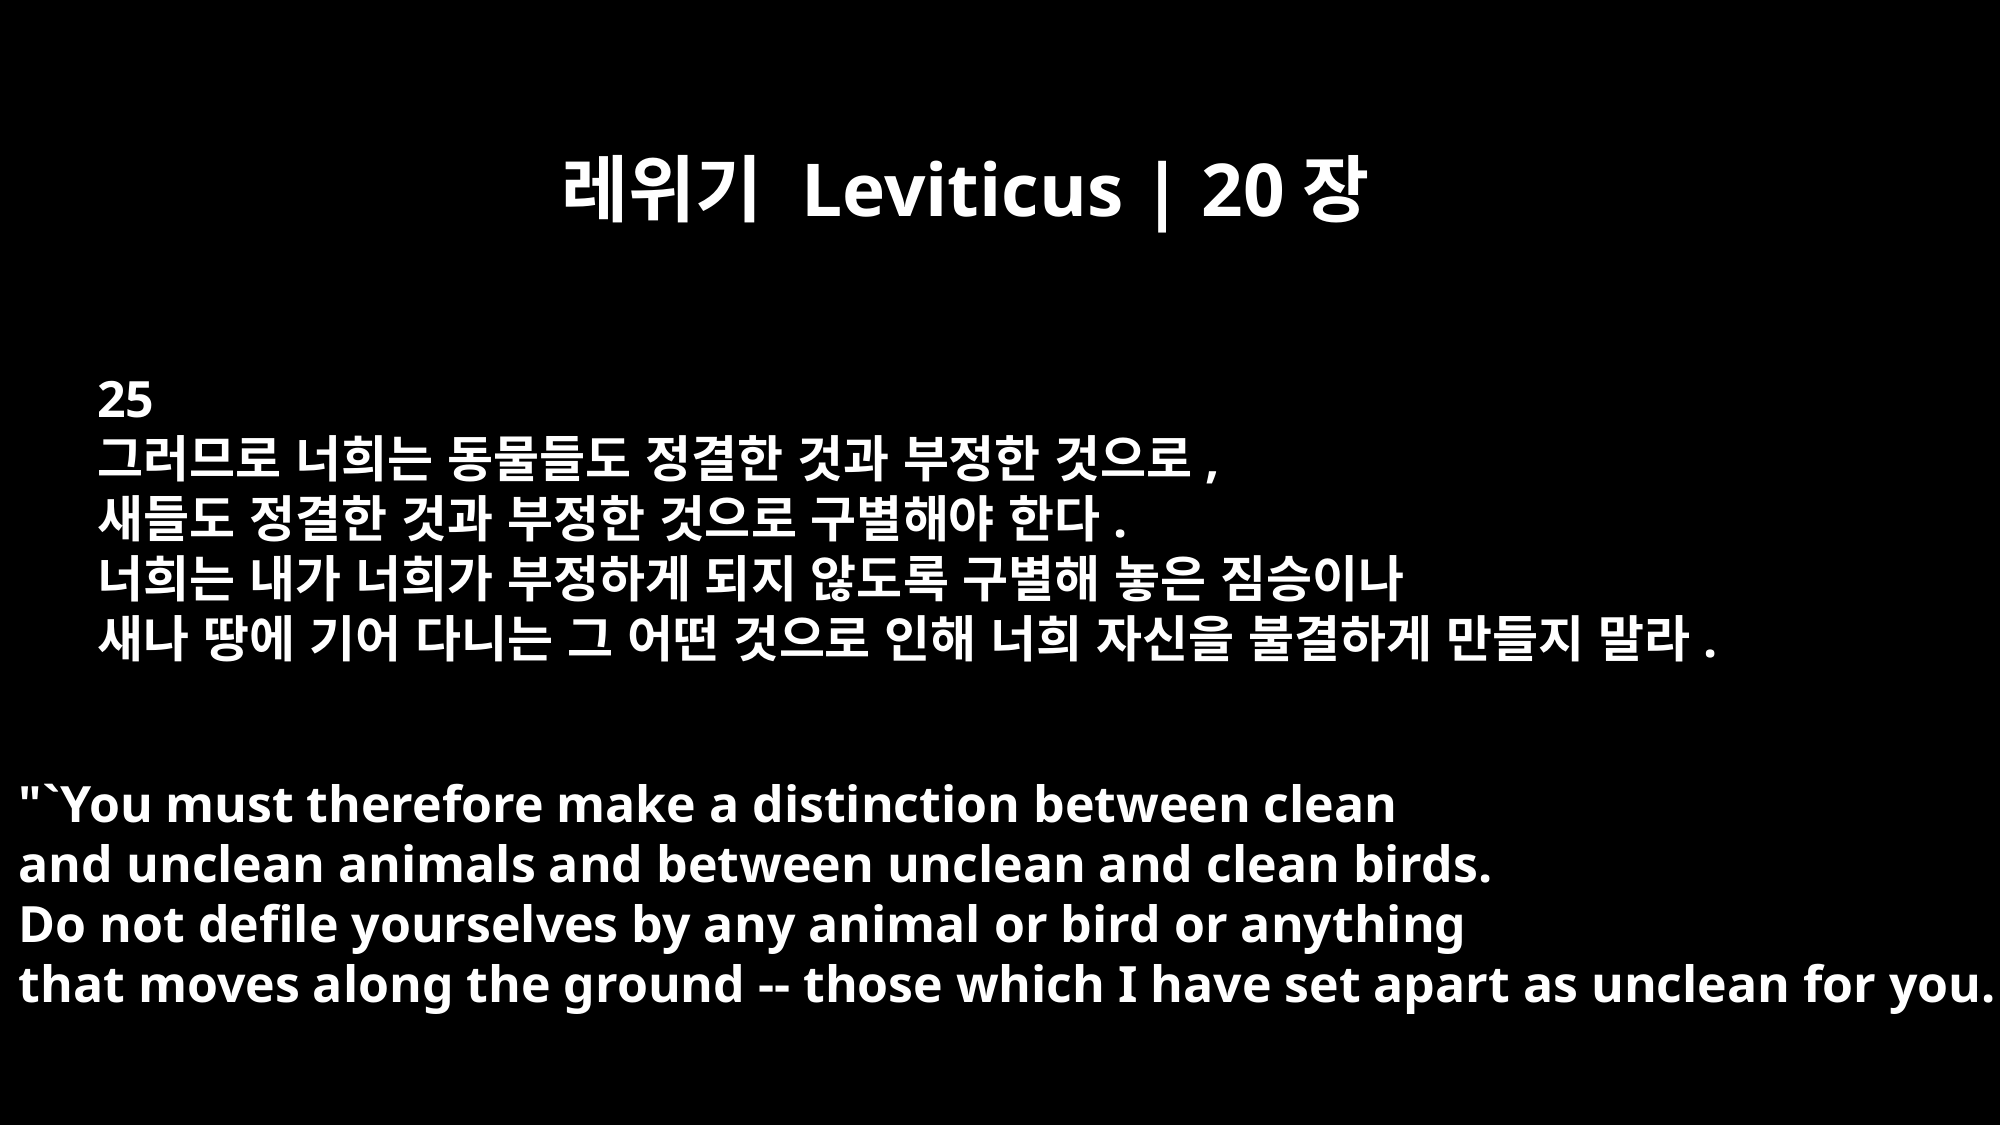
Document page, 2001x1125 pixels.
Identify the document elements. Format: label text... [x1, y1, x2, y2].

text_box 25 그러므로 너희는 동물들도 정결한 것과 부정한 것으로, 새들도 정결한 것과 부정한 것으로 구별해야 한다. 너희는 내가 너희가 부정하게 되지 않도록 구별해 놓은 짐승이나 새나 땅에 기어 다니는 그 어떤 것으로 인해 너희 자신을 불결하게 만들지 말라. [82, 359, 1733, 675]
text_box 레위기 Leviticus | 20장 [546, 136, 1386, 239]
text_box "`You must therefore make a distinction between clean and unclean animals and between unclean and clean birds. Do not defile yourselves by any animal or bird or anything that moves along the ground -- those which I have set apart as unclean for you. [4, 764, 2000, 1020]
